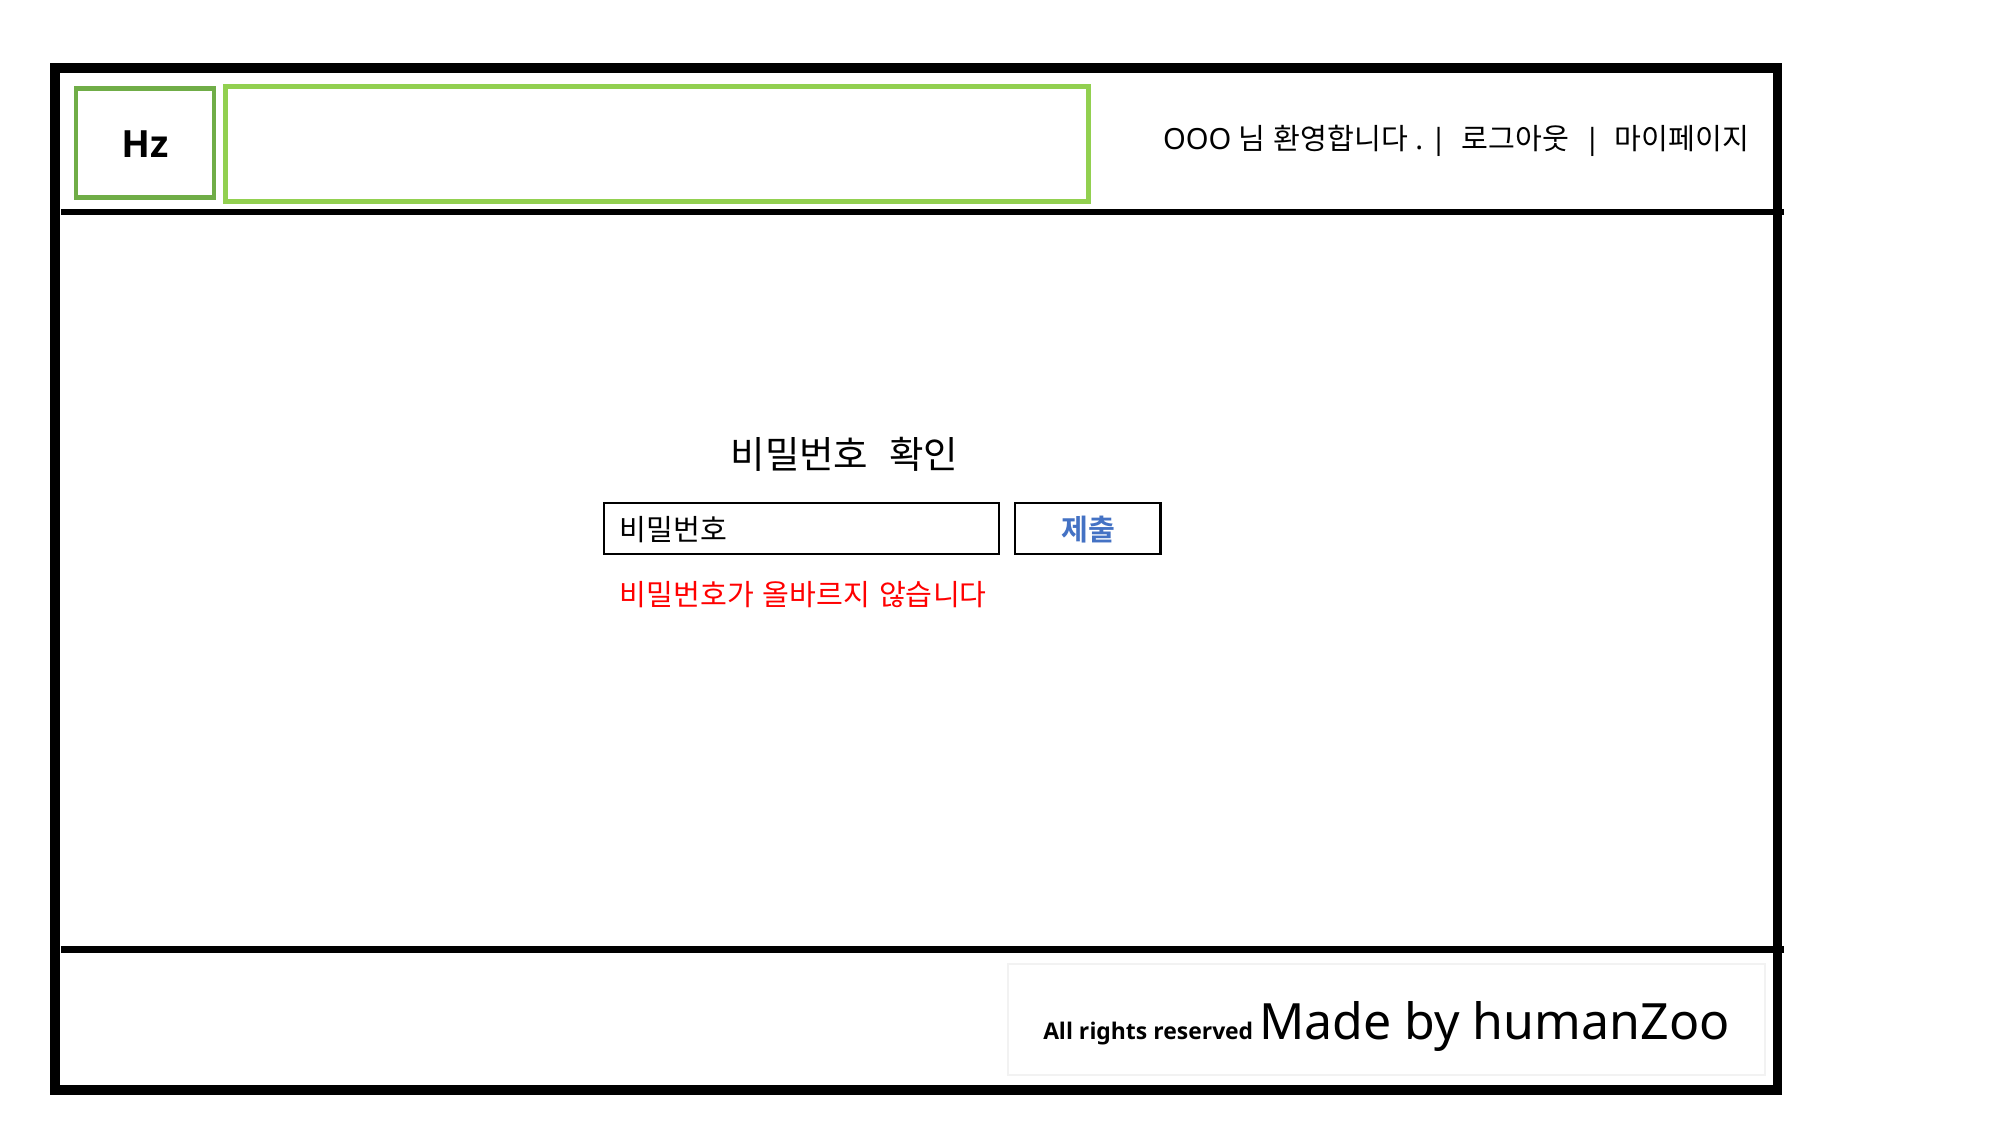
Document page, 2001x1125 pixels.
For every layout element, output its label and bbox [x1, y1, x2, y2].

text_box [54, 67, 1784, 1091]
